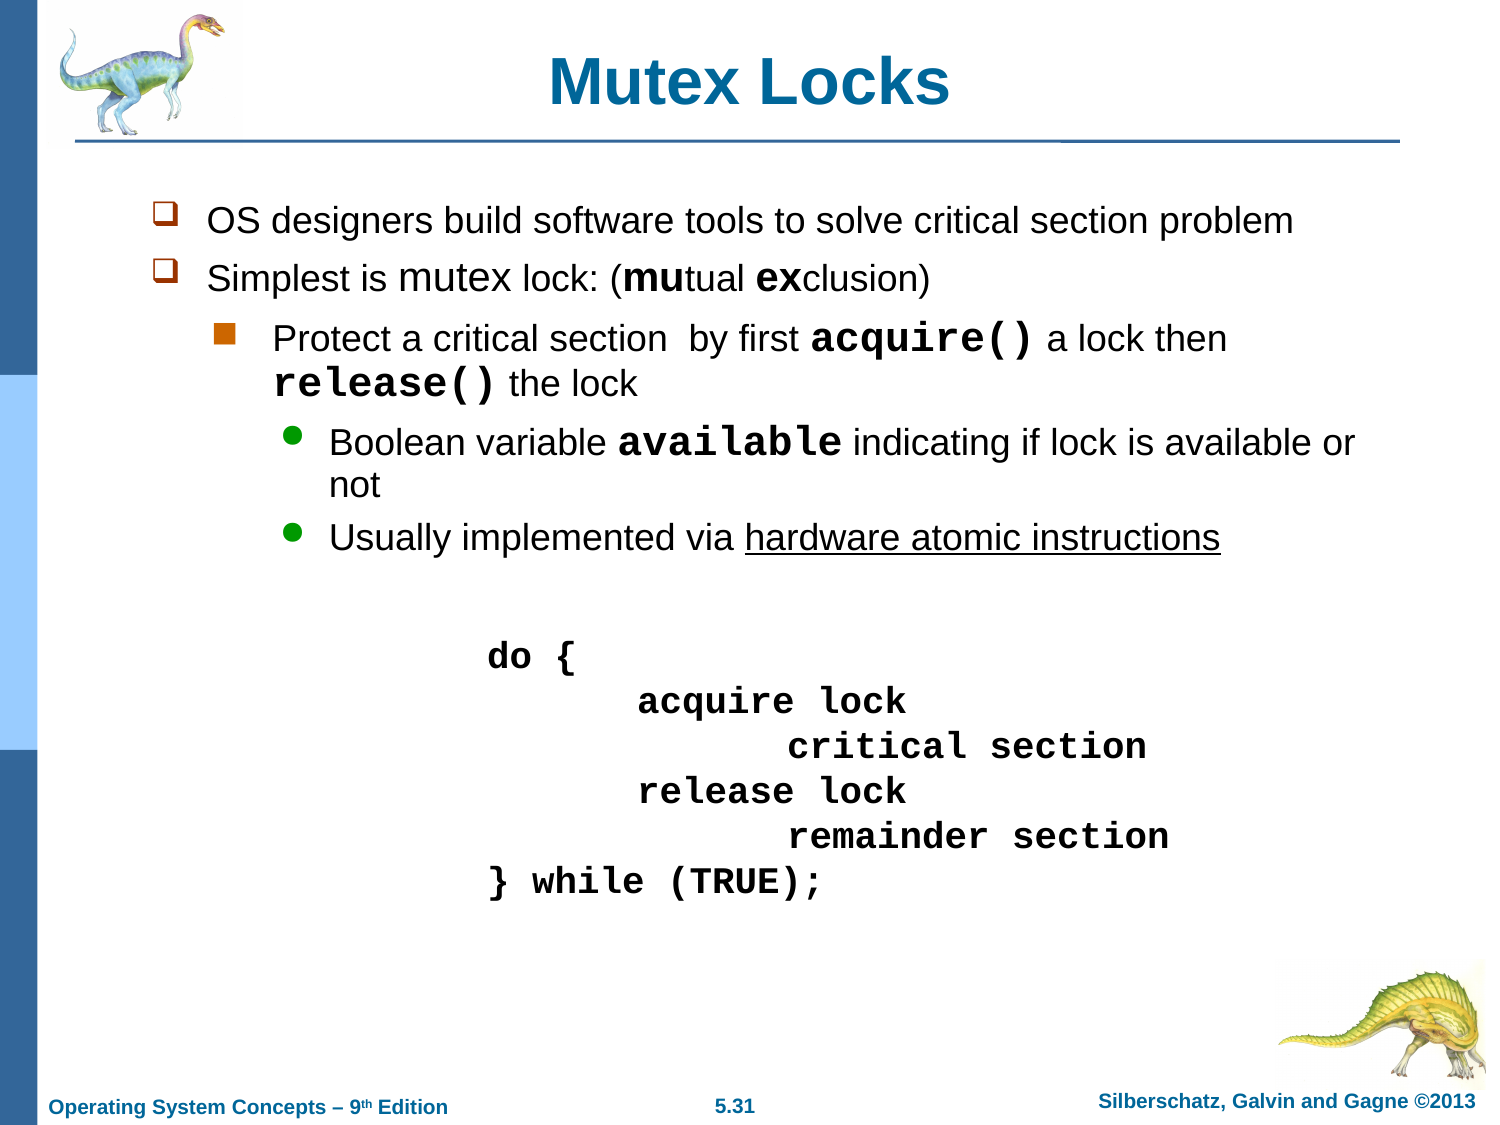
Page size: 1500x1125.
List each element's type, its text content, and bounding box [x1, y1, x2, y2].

picture [1275, 959, 1486, 1090]
text_box do { acquire lock critical section release lock remainder section } while (TRUE); [322, 624, 1300, 909]
picture [46, 0, 243, 149]
title Mutex Locks [75, 31, 1425, 126]
list OS designers build software tools to solve critical section problem Simplest is mutex lock: (mutual exclusion) Protect a critical section by first acquire() a lock then release() the lock Boolean variable available indicating if lock is available or not Usually implemented via hardware atomic instructions [135, 193, 1425, 1056]
